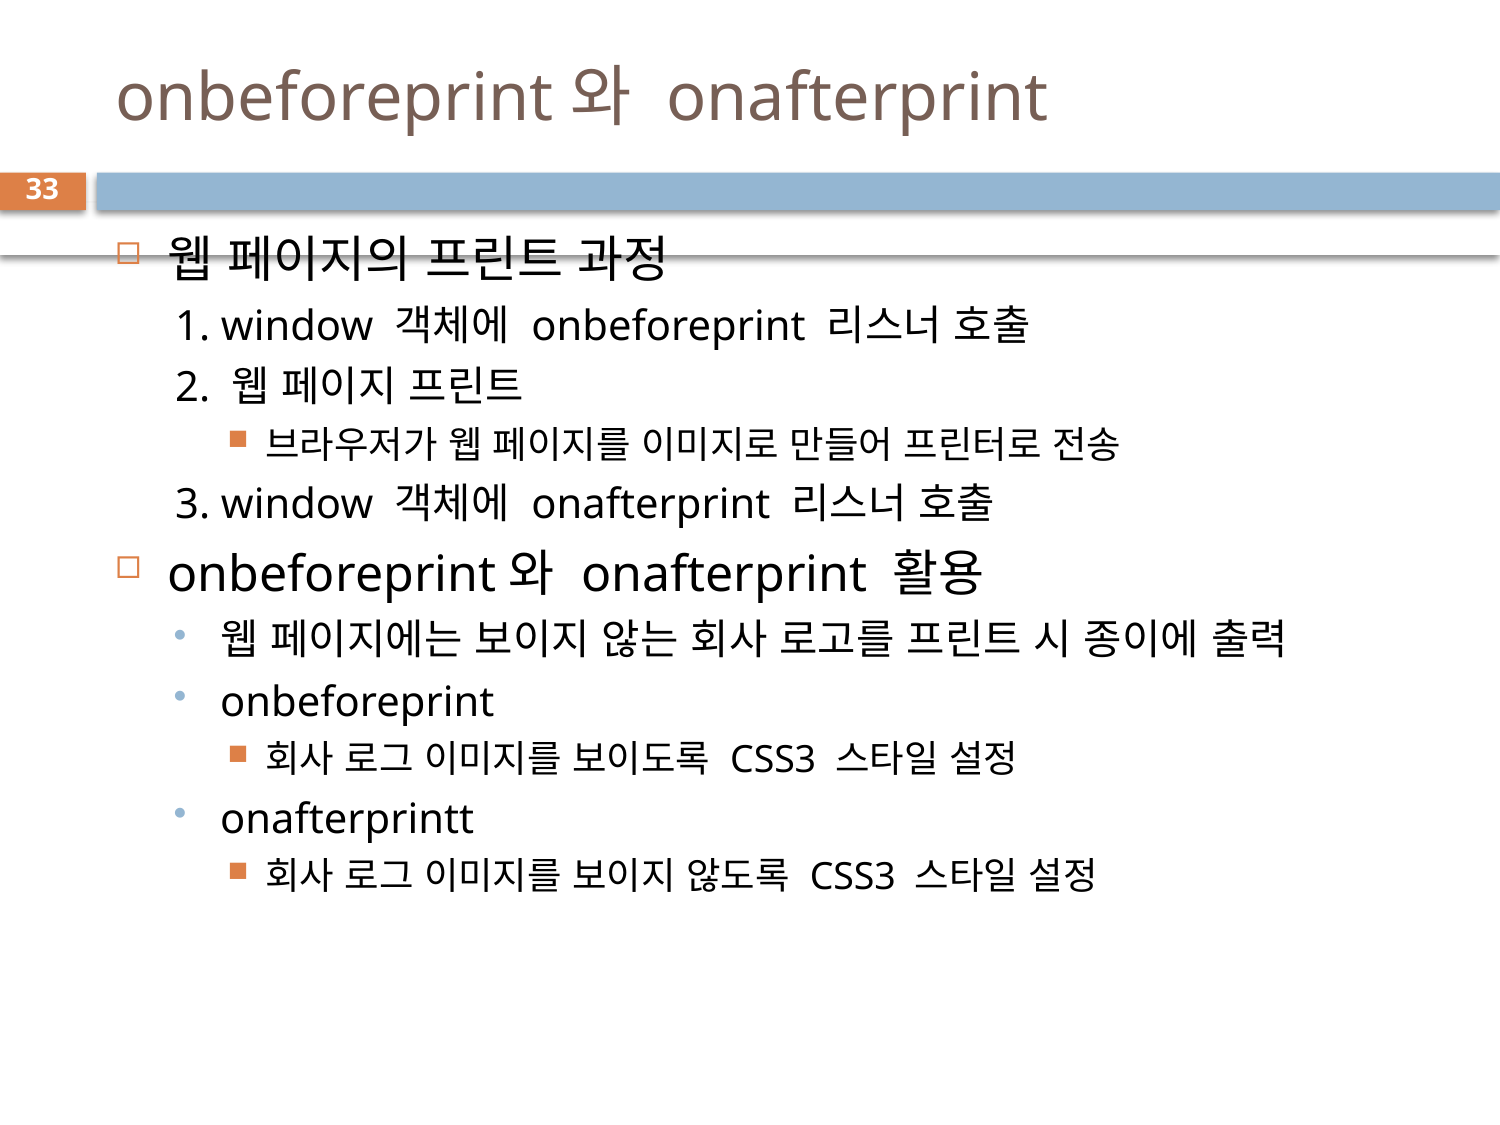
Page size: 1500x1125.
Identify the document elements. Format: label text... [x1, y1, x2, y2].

list 웹 페이지의 프린트 과정 1. window 객체에 onbeforeprint 리스너 호출 2. 웹 페이지 프린트 브라우저가 웹 페이지를 이미지로 만들어 프린터로 전송 3. window 객체에 onafterprint 리스너 호출 onbeforeprint와 onafterprint 활용 웹 페이지에는 보이지 않는 회사 로고를 프린트 시 종이에 출력 onbeforeprint 회사 로그 이미지를 보이도록 CSS3 스타일 설정 onafterprintt 회사 로그 이미지를 보이지 않도록 CSS3 스타일 설정 [100, 219, 1438, 1047]
slide_number 33 [0, 170, 87, 211]
title onbeforeprint와 onafterprint [100, 37, 1438, 149]
